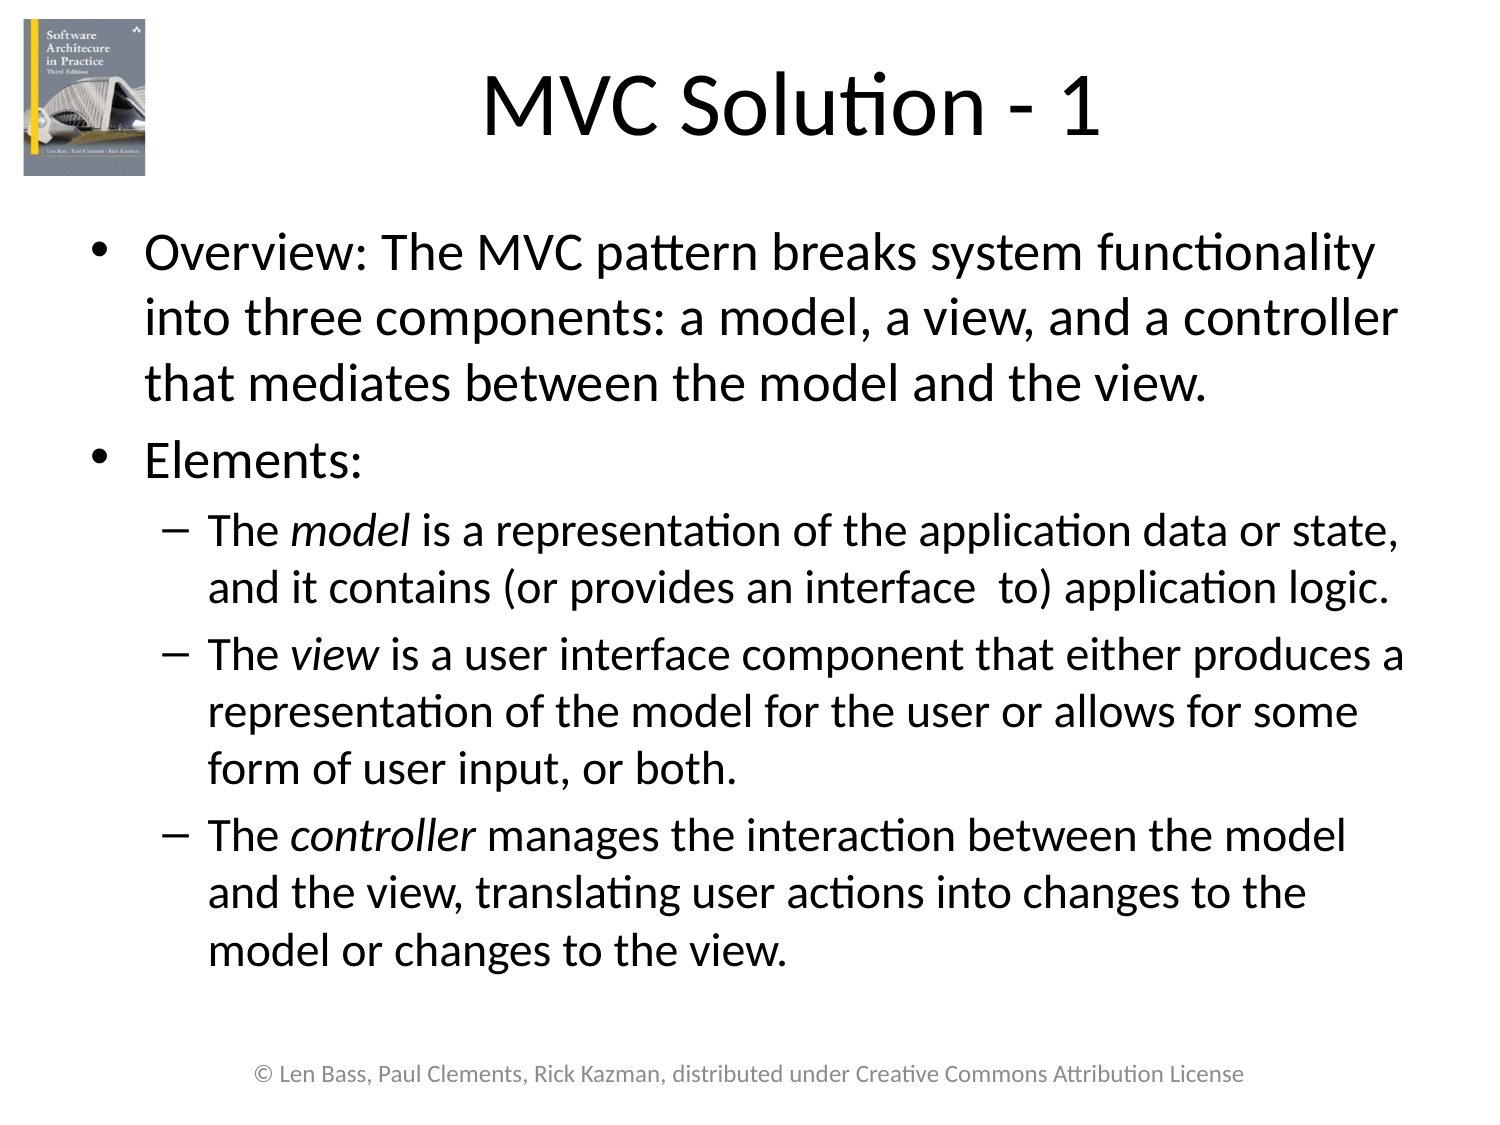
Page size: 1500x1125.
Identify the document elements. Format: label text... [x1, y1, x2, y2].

picture [5, 19, 163, 176]
title MVC Solution - 1 [159, 45, 1425, 173]
footer © Len Bass, Paul Clements, Rick Kazman, distributed under Creative Commons Attribution License [230, 1042, 1270, 1103]
list Overview: The MVC pattern breaks system functionality into three components: a model, a view, and a controller that mediates between the model and the view. Elements: The model is a representation of the application data or state, and it contains (or provides an interface to) application logic. The view is a user interface component that either produces a representation of the model for the user or allows for some form of user input, or both. The controller manages the interaction between the model and the view, translating user actions into changes to the model or changes to the view. [75, 208, 1425, 1005]
